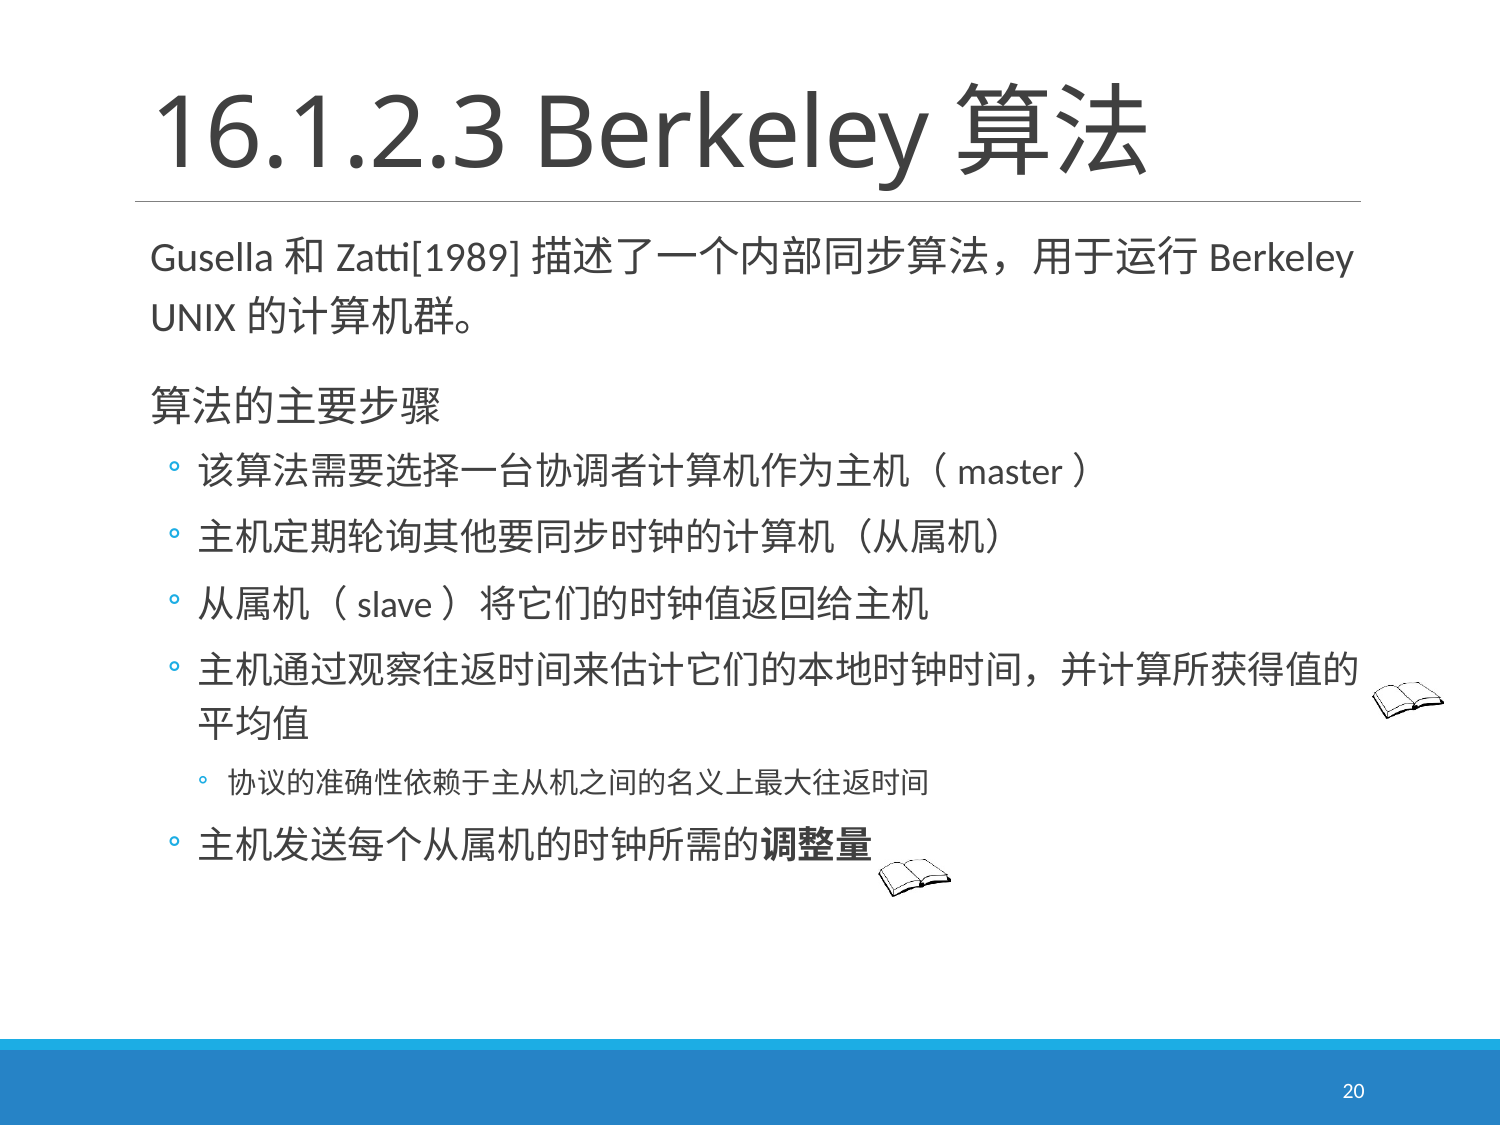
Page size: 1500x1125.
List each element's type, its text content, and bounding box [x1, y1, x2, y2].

title 16.1.2.3 Berkeley算法 [135, 47, 1373, 196]
picture [878, 858, 951, 897]
list Gusella和Zatti[1989]描述了一个内部同步算法，用于运行Berkeley UNIX的计算机群。 算法的主要步骤 该算法需要选择一台协调者计算机作为主机（master） 主机定期轮询其他要同步时钟的计算机（从属机） 从属机（slave）将它们的时钟值返回给主机 主机通过观察往返时间来估计它们的本地时钟时间，并计算所获得值的平均值 协议的准确性依赖于主从机之间的名义上最大往返时间 主机发送每个从属机的时钟所需的调整量 [135, 212, 1373, 963]
slide_number 20 [1218, 1059, 1380, 1120]
picture [1371, 681, 1445, 720]
